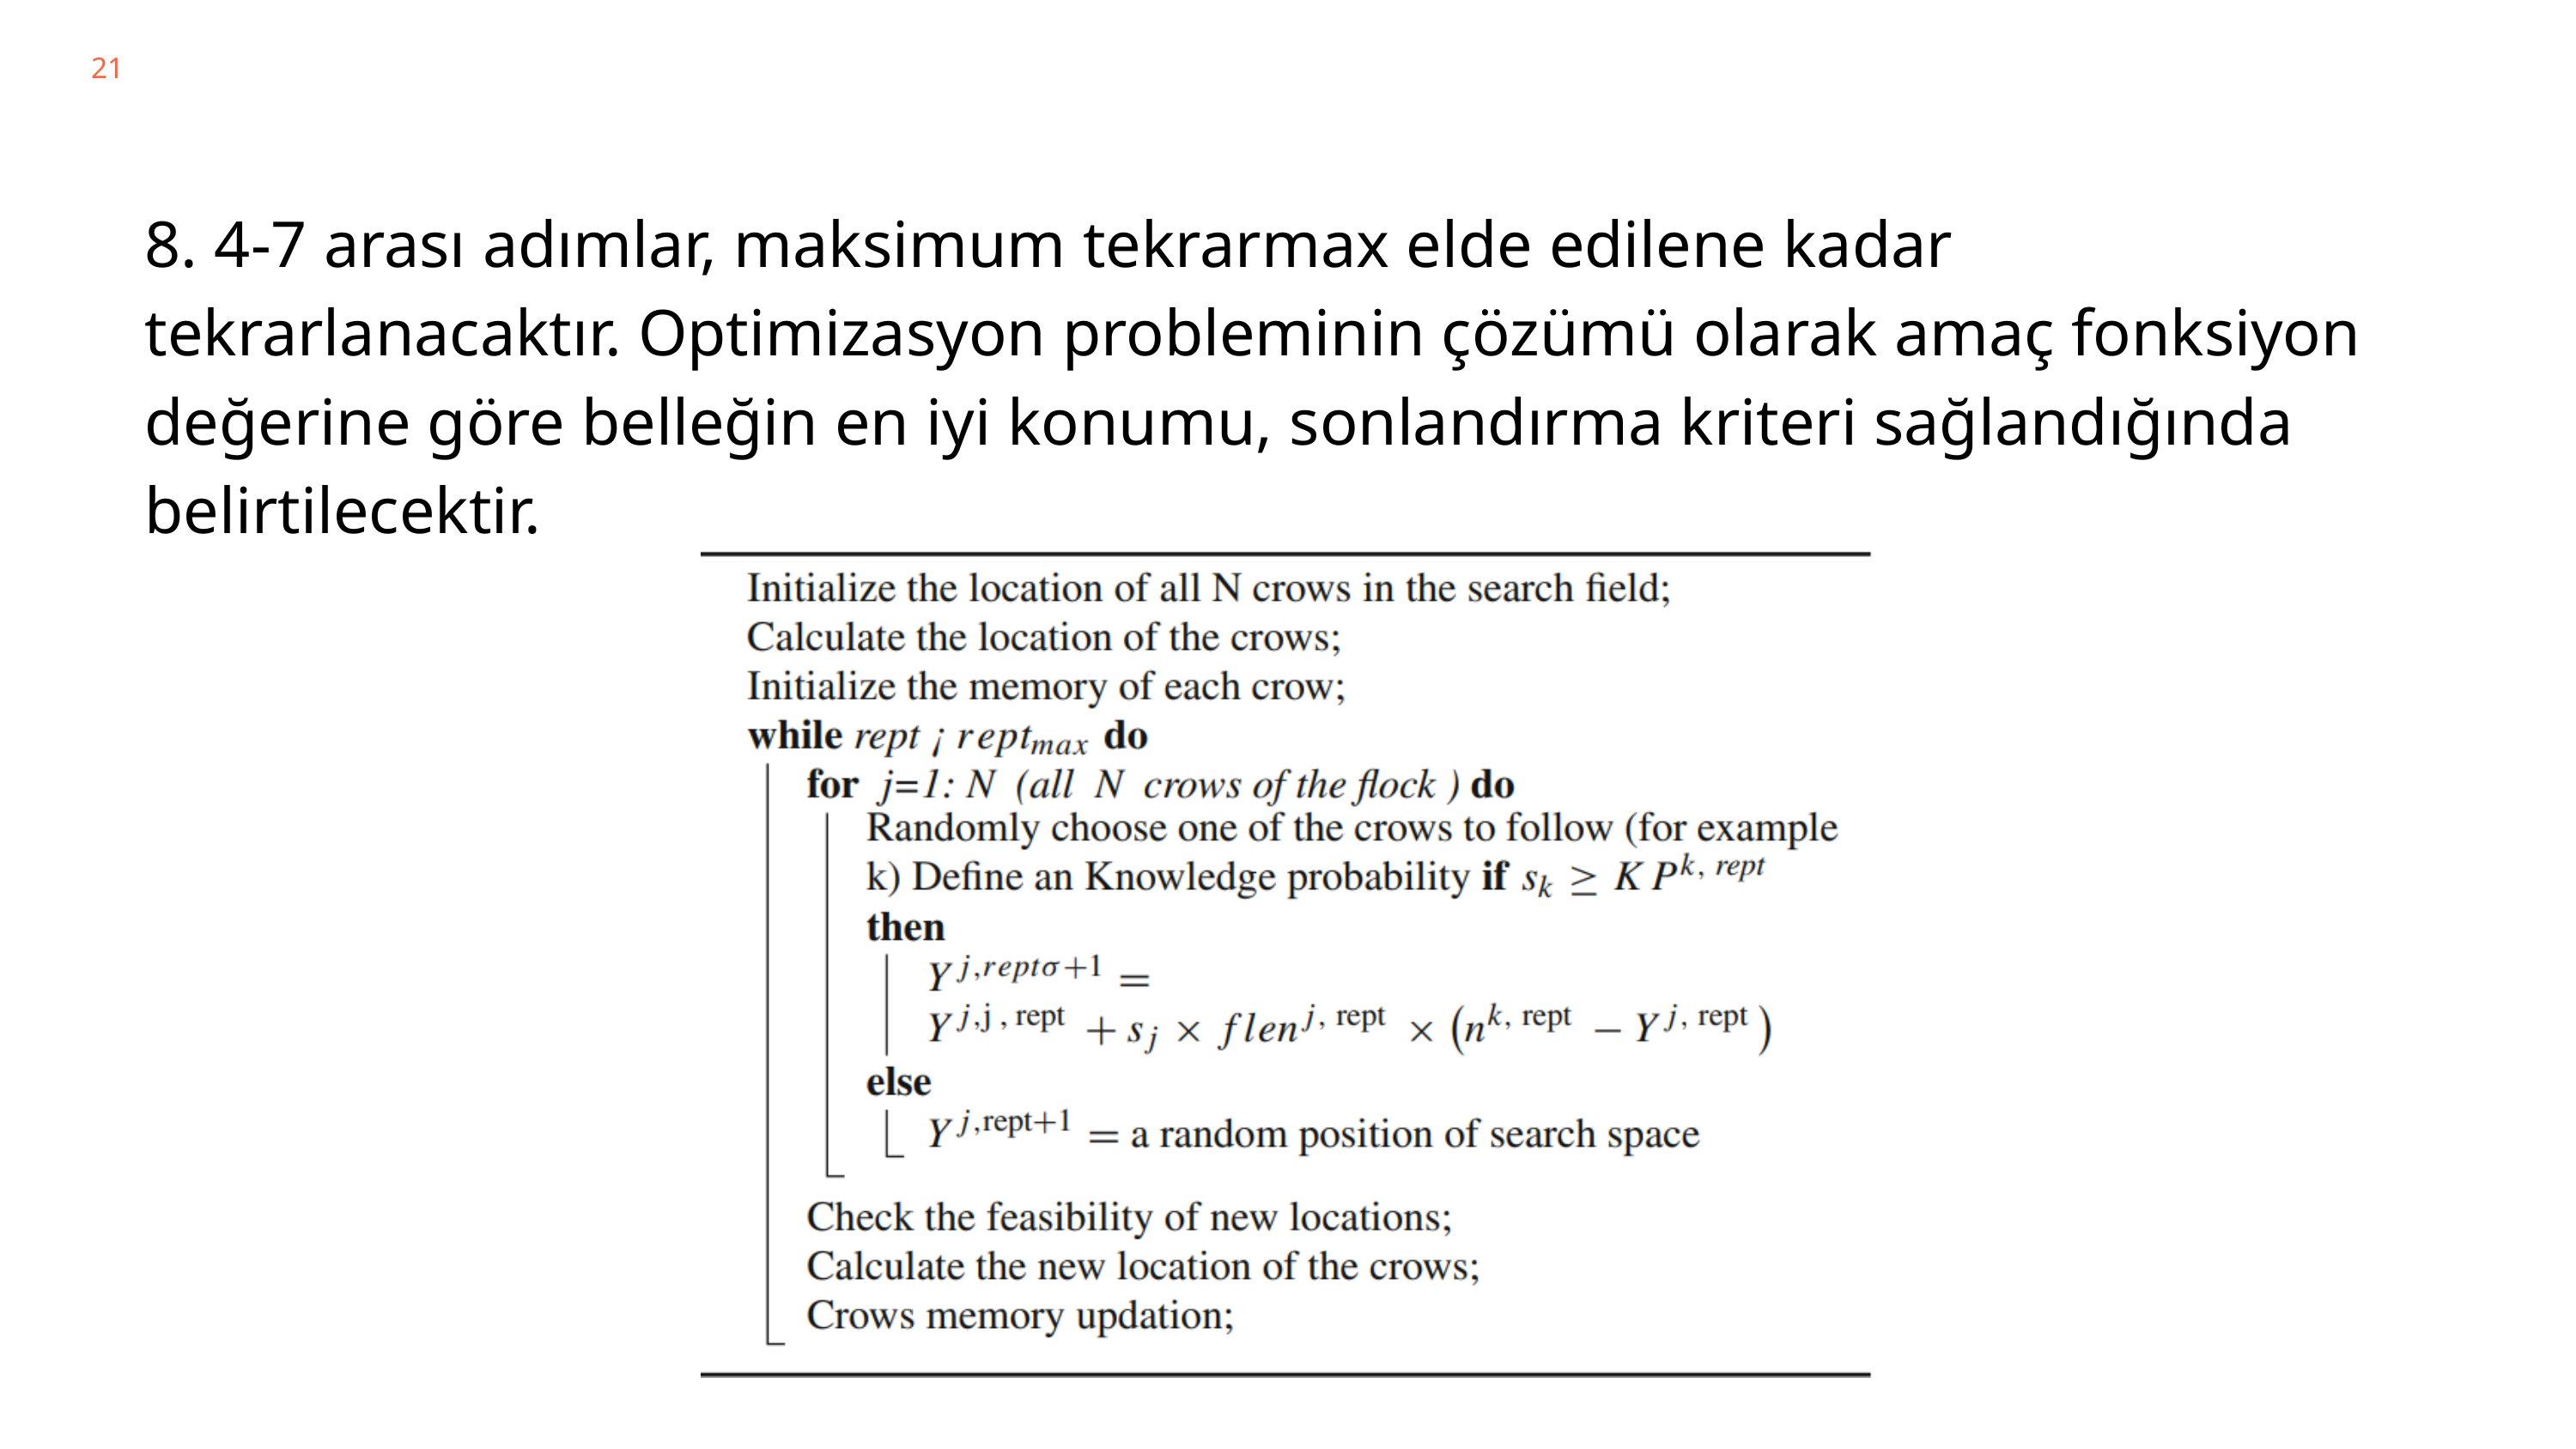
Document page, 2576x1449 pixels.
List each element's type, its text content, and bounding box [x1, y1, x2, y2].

text_box 21 [90, 52, 145, 85]
text_box 8. 4-7 arası adımlar, maksimum tekrarmax elde edilene kadar tekrarlanacaktır. Optimizasyon probleminin çözümü olarak amaç fonksiyon değerine göre belleğin en iyi konumu, sonlandırma kriteri sağlandığında belirtilecektir. [144, 191, 2432, 546]
picture [700, 549, 1876, 1378]
